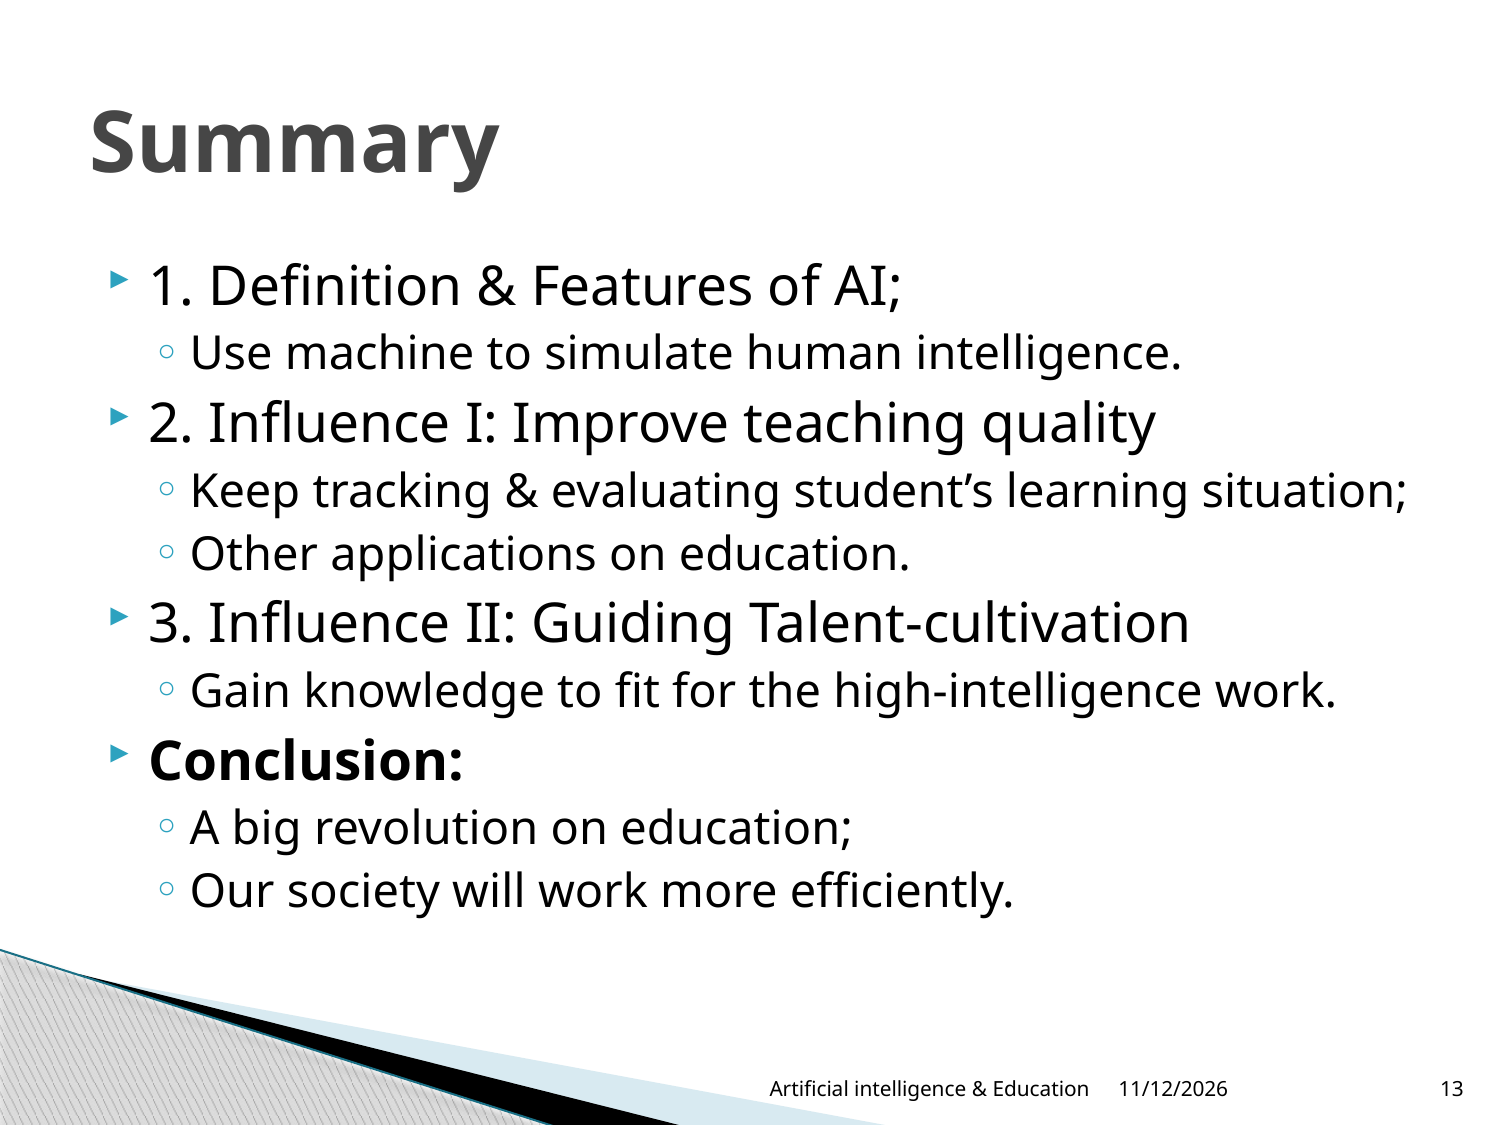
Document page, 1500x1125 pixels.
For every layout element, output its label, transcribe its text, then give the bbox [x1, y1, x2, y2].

slide_number 13 [1418, 1051, 1479, 1112]
list 1. Definition & Features of AI; Use machine to simulate human intelligence. 2. Influence I: Improve teaching quality Keep tracking & evaluating student’s learning situation; Other applications on education. 3. Influence II: Guiding Talent-cultivation Gain knowledge to fit for the high-intelligence work. Conclusion: A big revolution on education; Our society will work more efficiently. [75, 243, 1425, 986]
title Summary [75, 45, 1425, 233]
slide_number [1105, 1051, 1418, 1112]
footer Artificial intelligence & Education [718, 1051, 1105, 1112]
